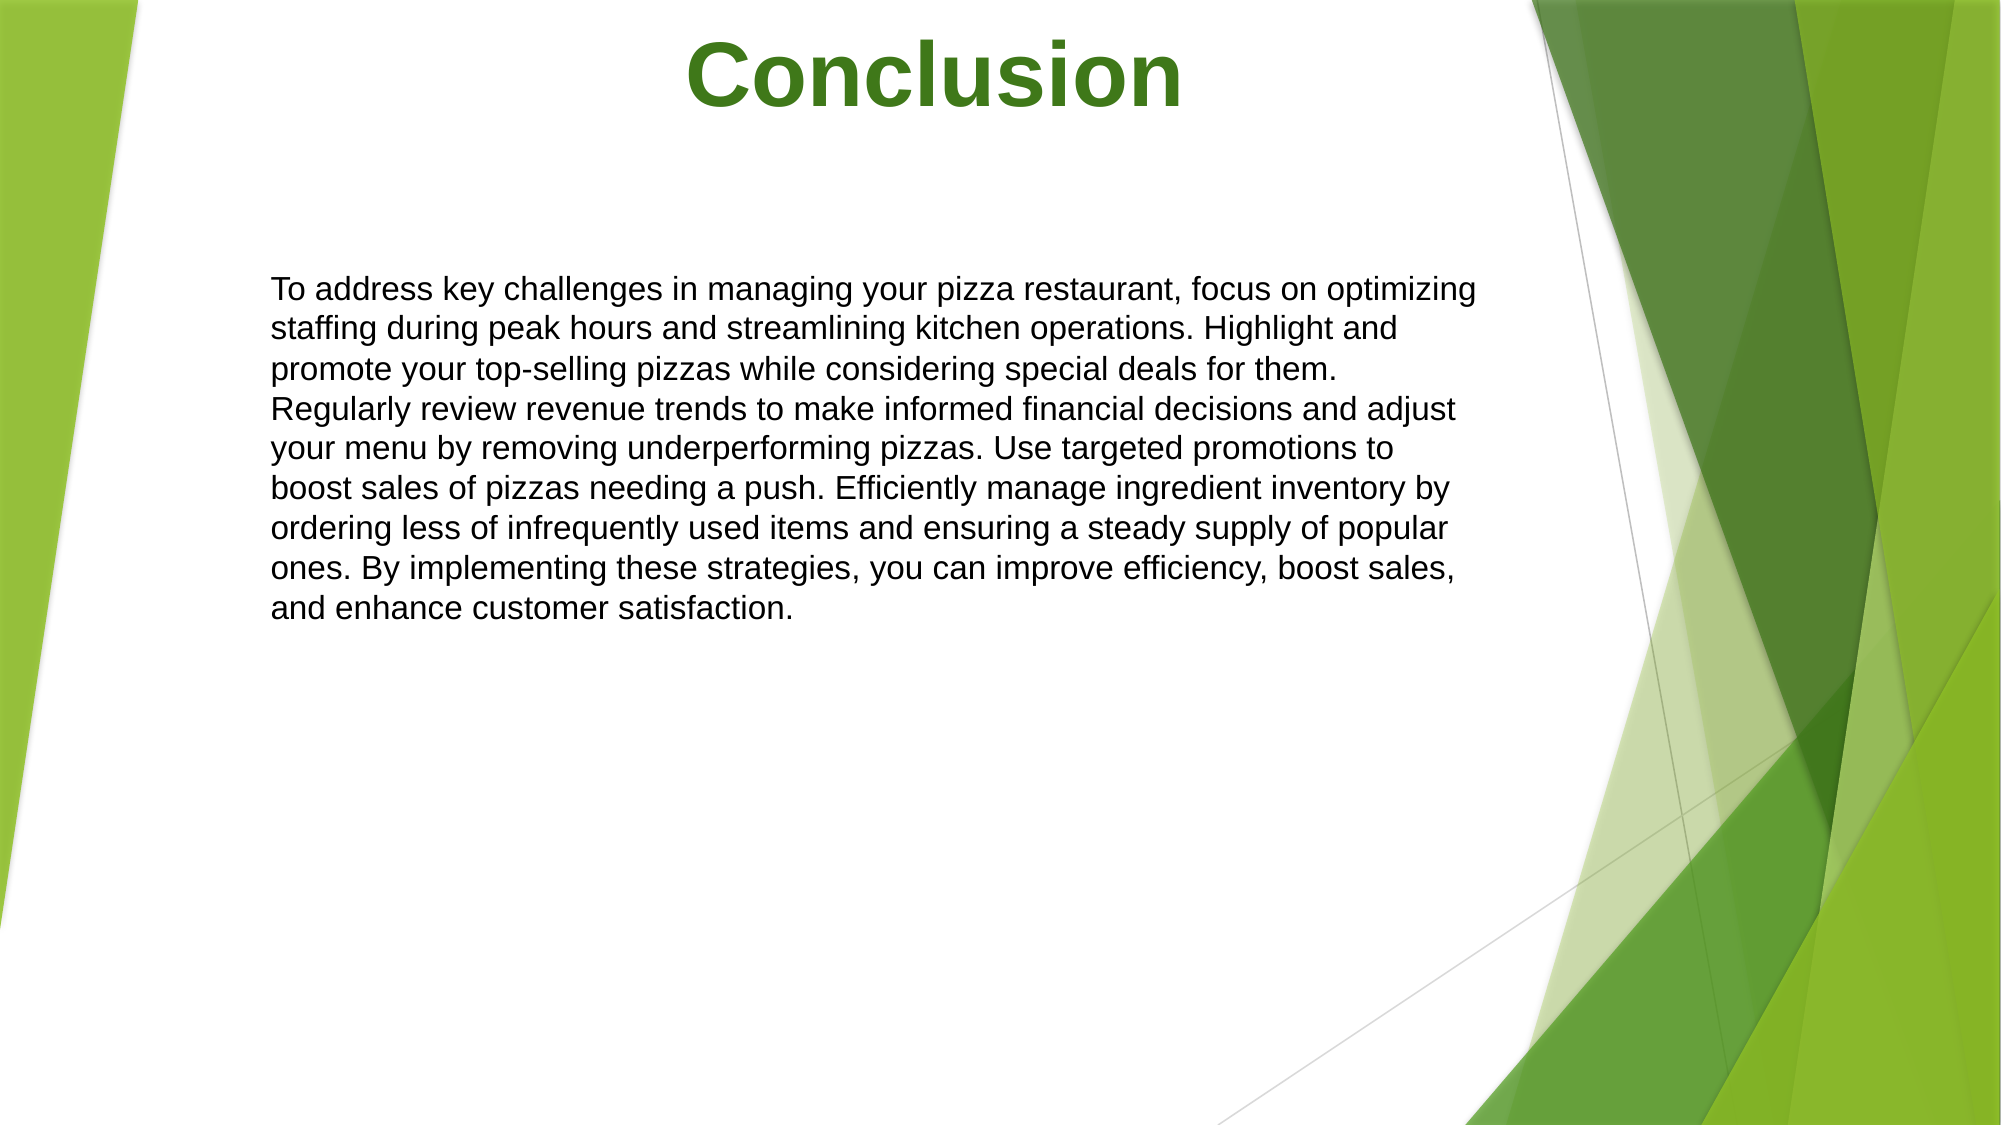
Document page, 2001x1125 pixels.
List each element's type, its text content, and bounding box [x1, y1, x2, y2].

text_box [217, 258, 1721, 1125]
text_box To address key challenges in managing your pizza restaurant, focus on optimizing staffing during peak hours and streamlining kitchen operations. Highlight and promote your top-selling pizzas while considering special deals for them. Regularly review revenue trends to make informed financial decisions and adjust your menu by removing underperforming pizzas. Use targeted promotions to boost sales of pizzas needing a push. Efficiently manage ingredient inventory by ordering less of infrequently used items and ensuring a steady supply of popular ones. By implementing these strategies, you can improve efficiency, boost sales, and enhance customer satisfaction. [255, 259, 1502, 634]
text_box Conclusion [302, 20, 1568, 151]
